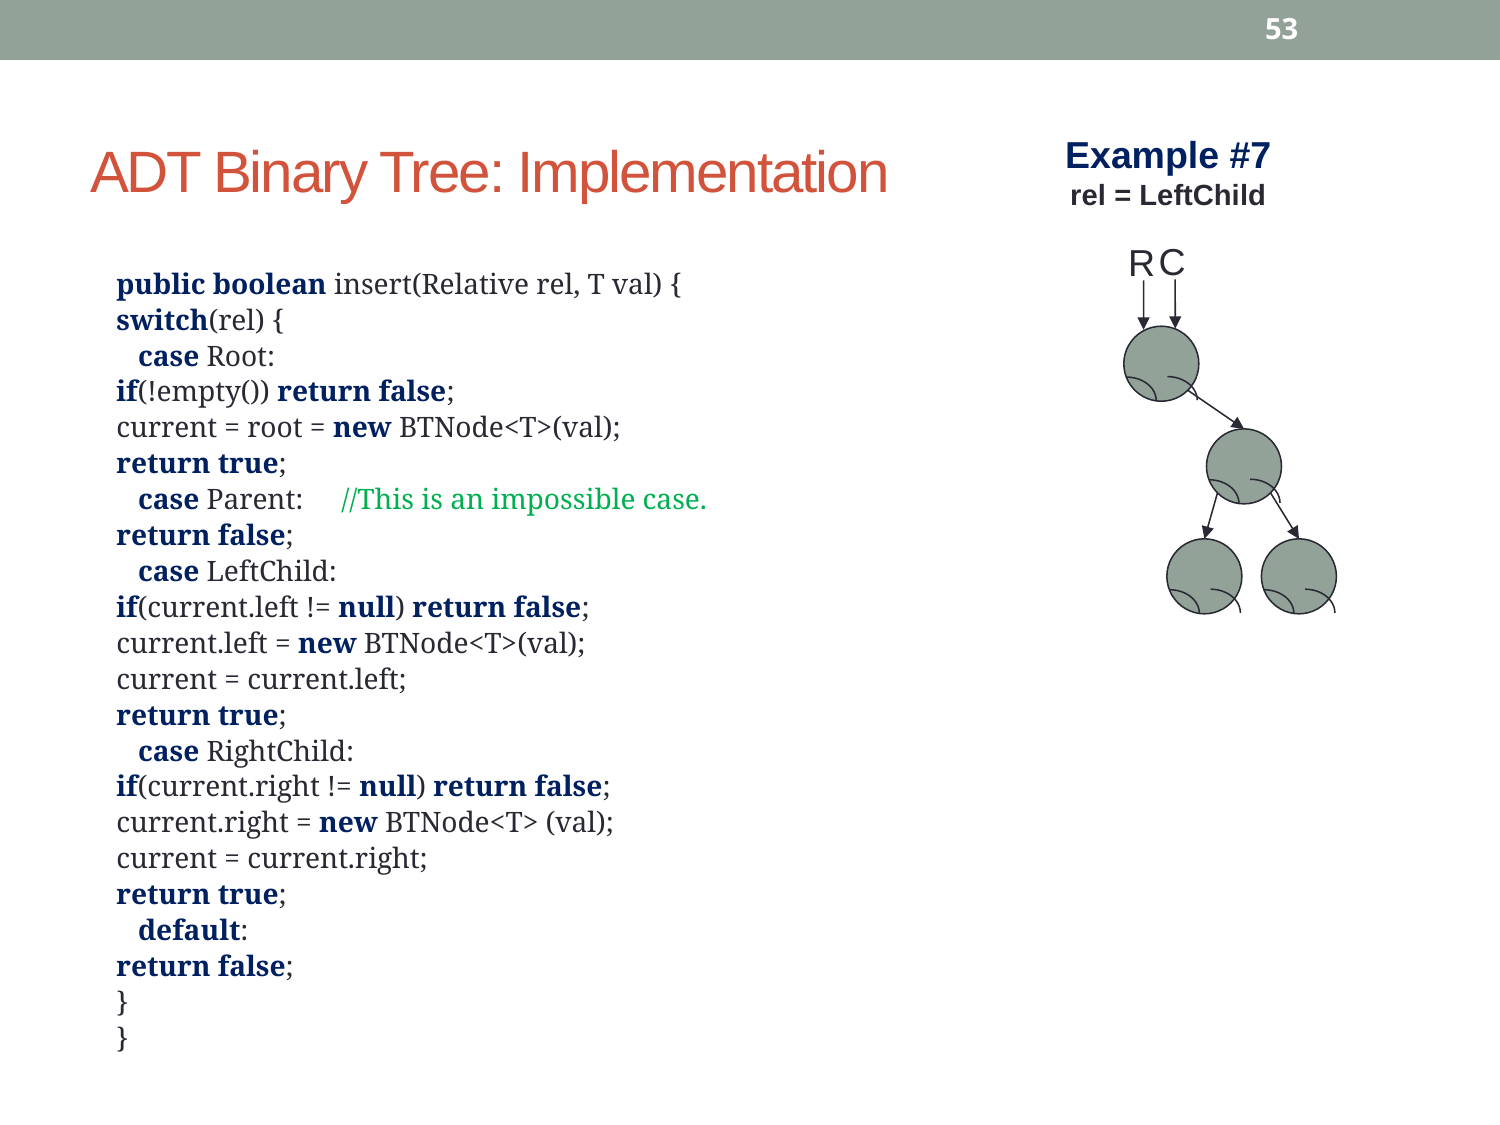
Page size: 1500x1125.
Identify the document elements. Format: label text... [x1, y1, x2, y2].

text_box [1139, 538, 1233, 638]
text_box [1187, 389, 1245, 430]
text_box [1270, 492, 1300, 540]
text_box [1204, 492, 1218, 540]
list public boolean insert(Relative rel, T val) { switch(rel) { case Root: if(!empty()) return false; current = root = new BTNode<T>(val); return true; case Parent: //This is an impossible case. return false; case LeftChild: if(current.left != null) return false; current.left = new BTNode<T>(val); current = current.left; return true; case RightChild: if(current.right != null) return false; current.right = new BTNode<T> (val); current = current.right; return true; default: return false; } } [75, 262, 1425, 1063]
text_box Example #7 rel = LeftChild [1050, 123, 1286, 219]
text_box C [1143, 230, 1201, 291]
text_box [1096, 325, 1200, 425]
text_box R [1113, 231, 1143, 292]
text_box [1233, 538, 1337, 638]
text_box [1179, 428, 1282, 528]
title ADT Binary Tree: Implementation [75, 87, 1425, 250]
text_box [1137, 291, 1150, 323]
text_box [1169, 279, 1182, 323]
slide_number 53 [1250, 3, 1425, 57]
